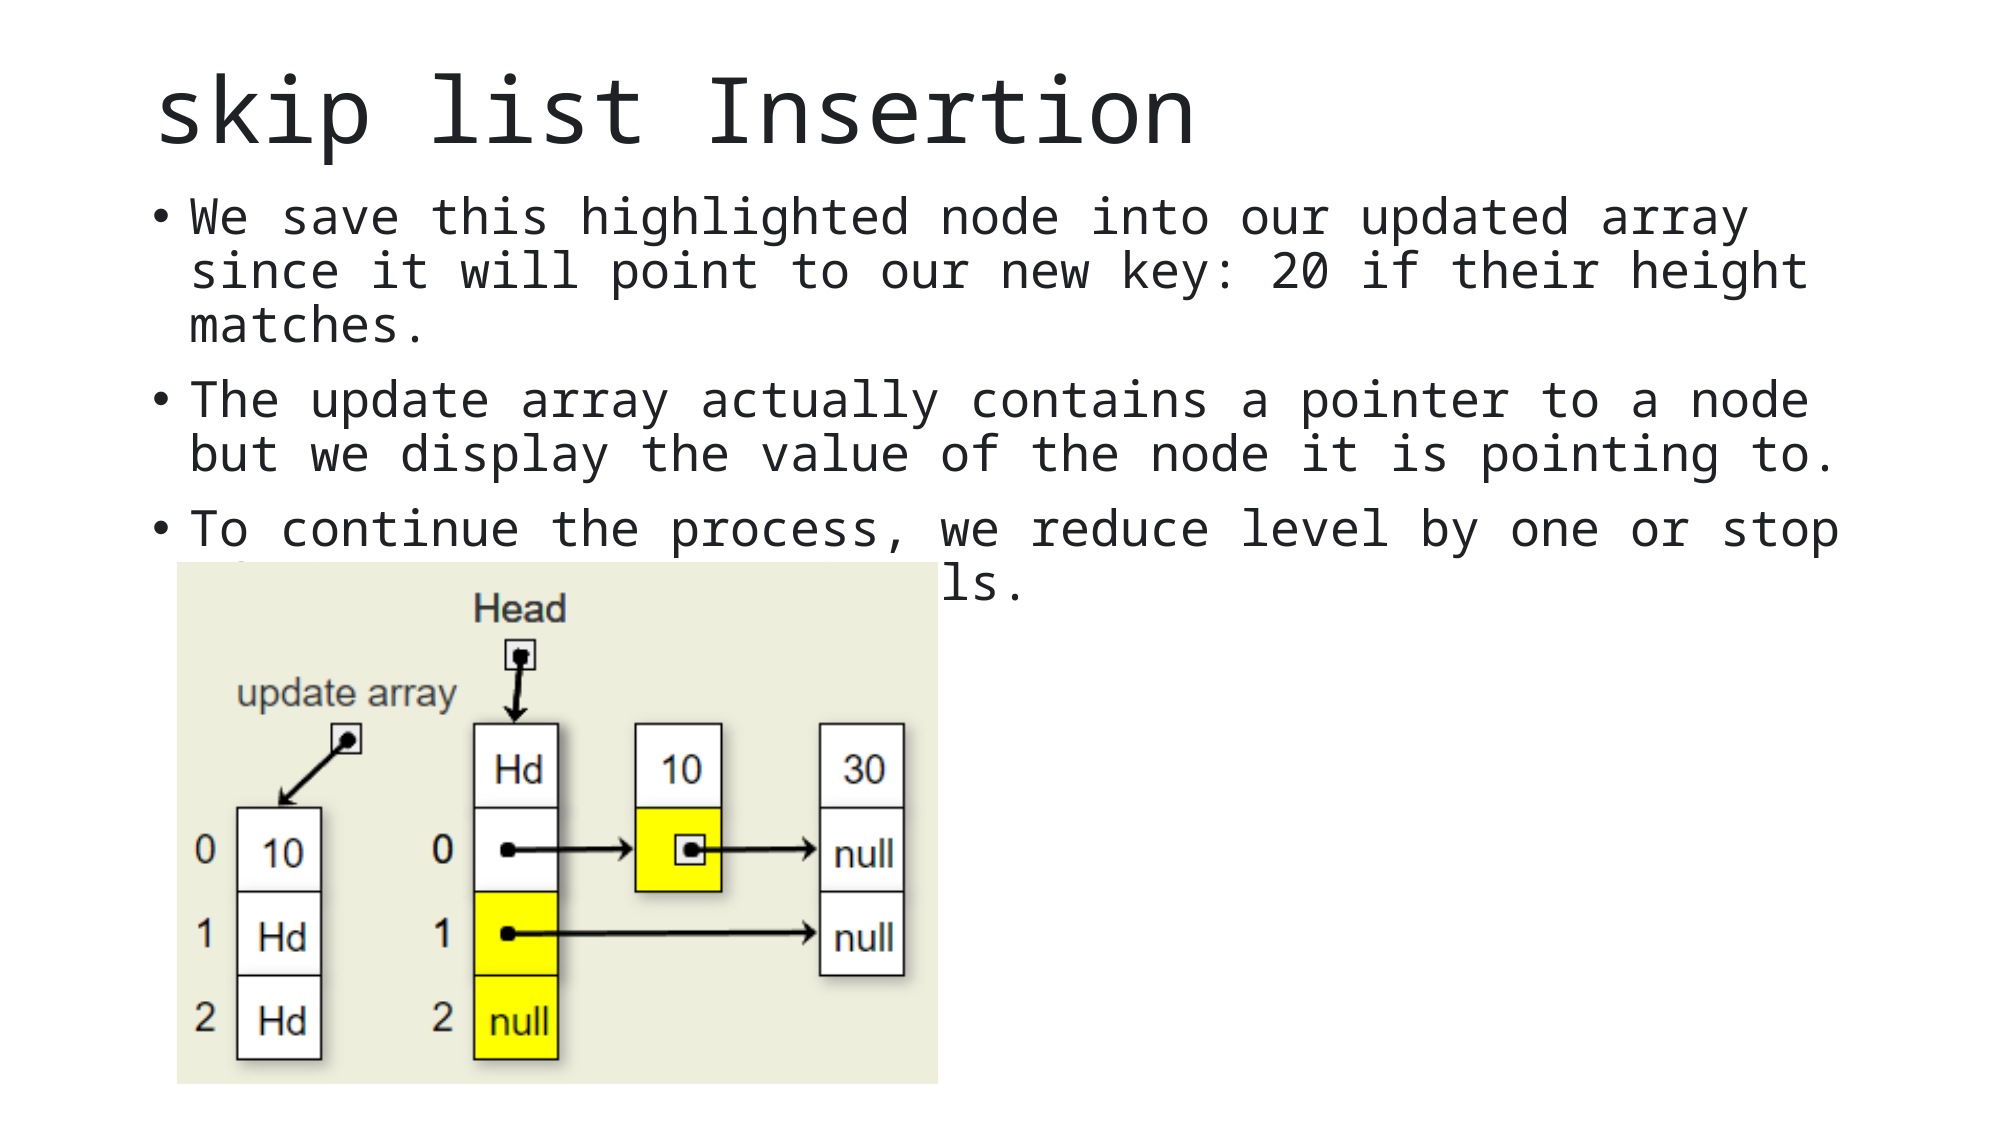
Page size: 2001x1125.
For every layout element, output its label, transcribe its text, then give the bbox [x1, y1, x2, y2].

list We save this highlighted node into our updated array since it will point to our new key: 20 if their height matches. The update array actually contains a pointer to a node but we display the value of the node it is pointing to. To continue the process, we reduce level by one or stop if there are no more levels. [137, 183, 1943, 1014]
title skip list Insertion [137, 59, 1863, 183]
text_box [176, 562, 939, 1084]
